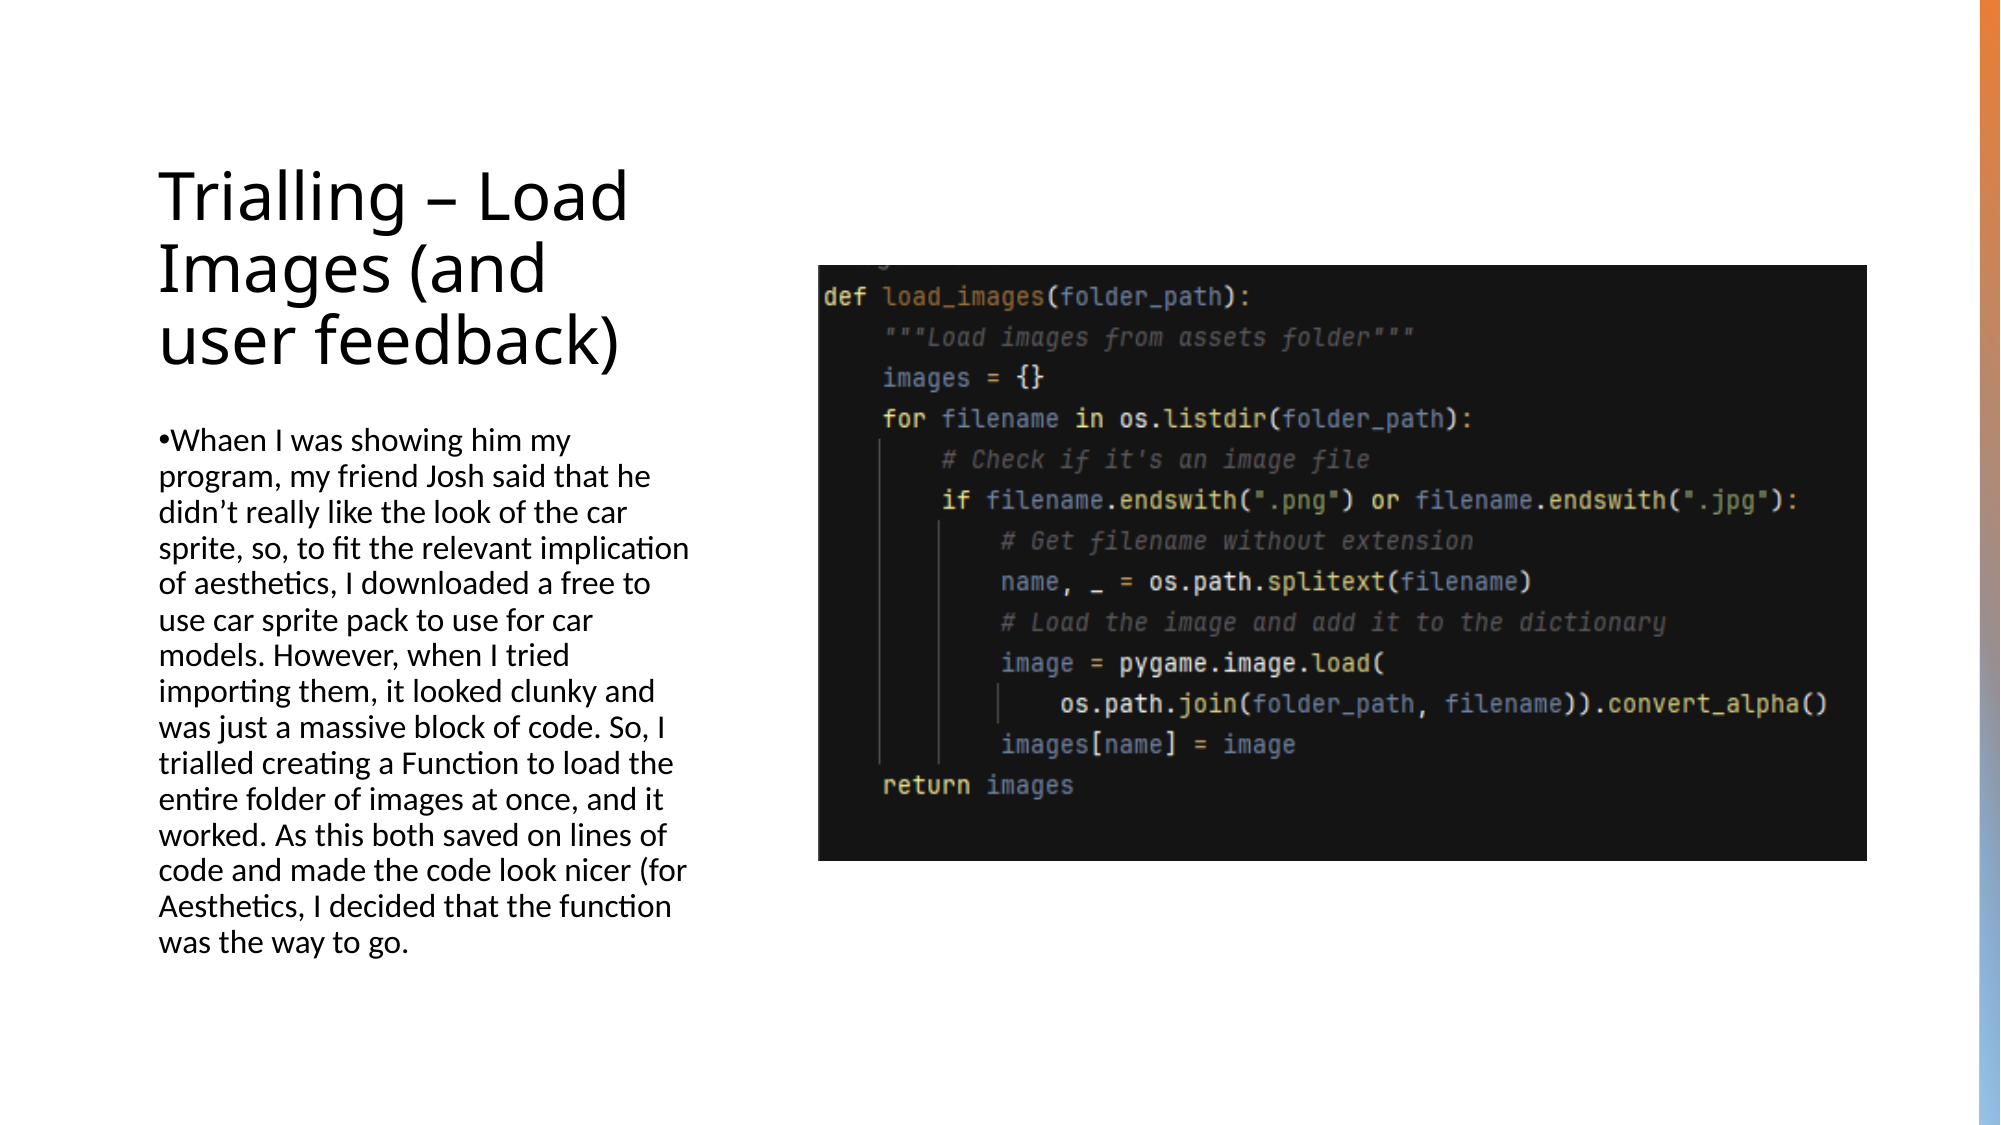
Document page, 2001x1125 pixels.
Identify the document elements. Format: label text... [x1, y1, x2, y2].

text_box Whaen I was showing him my program, my friend Josh said that he didn’t really like the look of the car sprite, so, to fit the relevant implication of aesthetics, I downloaded a free to use car sprite pack to use for car models. However, when I tried importing them, it looked clunky and was just a massive block of code. So, I trialled creating a Function to load the entire folder of images at once, and it worked. As this both saved on lines of code and made the code look nicer (for Aesthetics, I decided that the function was the way to go. [143, 415, 711, 982]
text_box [1979, 0, 2000, 1125]
title Trialling – Load Images (and user feedback) [143, 121, 711, 387]
picture [818, 265, 1867, 861]
